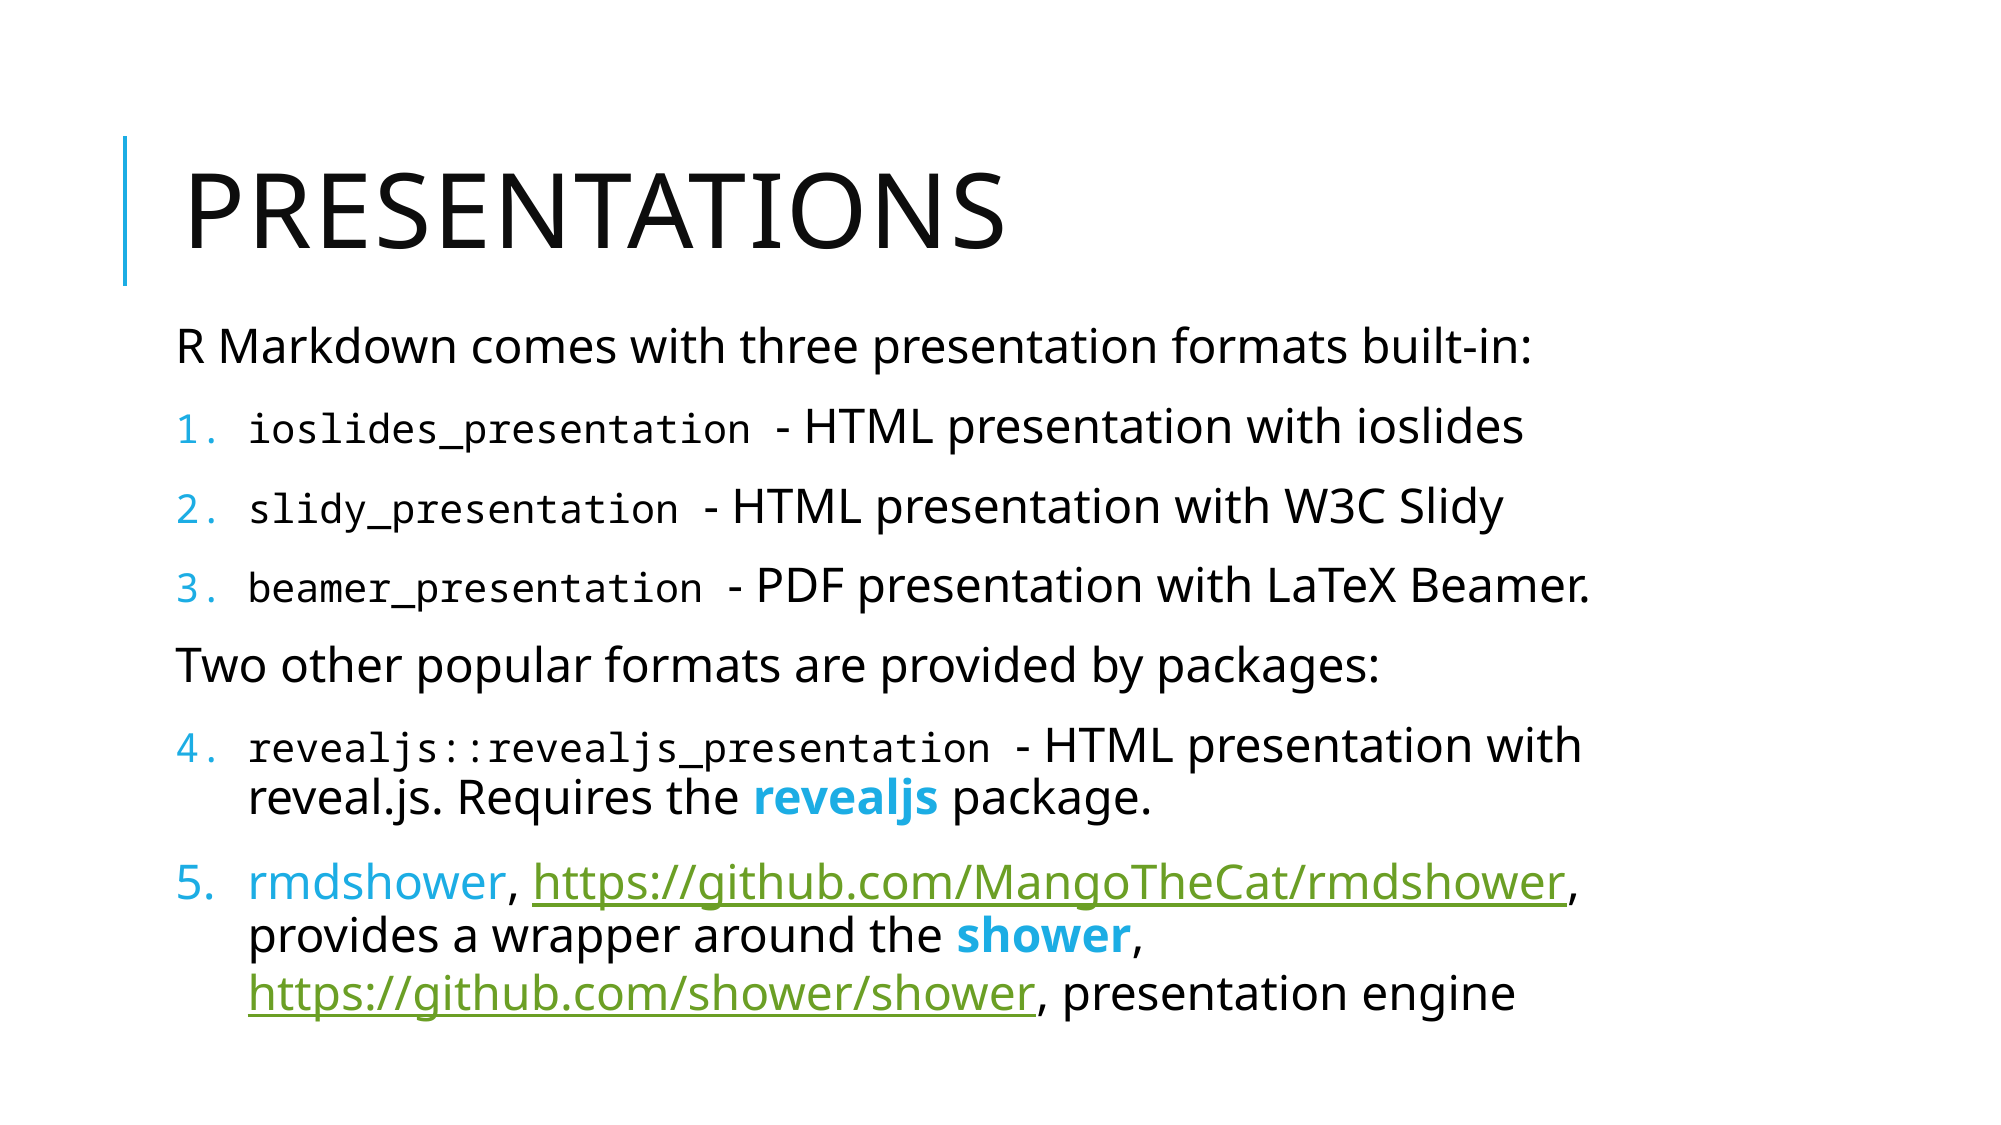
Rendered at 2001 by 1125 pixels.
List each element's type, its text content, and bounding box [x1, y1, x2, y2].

list R Markdown comes with three presentation formats built-in: ioslides_presentation - HTML presentation with ioslides slidy_presentation - HTML presentation with W3C Slidy beamer_presentation - PDF presentation with LaTeX Beamer. Two other popular formats are provided by packages: revealjs::revealjs_presentation - HTML presentation with reveal.js. Requires the revealjs package. rmdshower, https://github.com/MangoTheCat/rmdshower, provides a wrapper around the shower, https://github.com/shower/shower, presentation engine [168, 314, 1763, 1035]
title Presentations [168, 96, 1763, 314]
